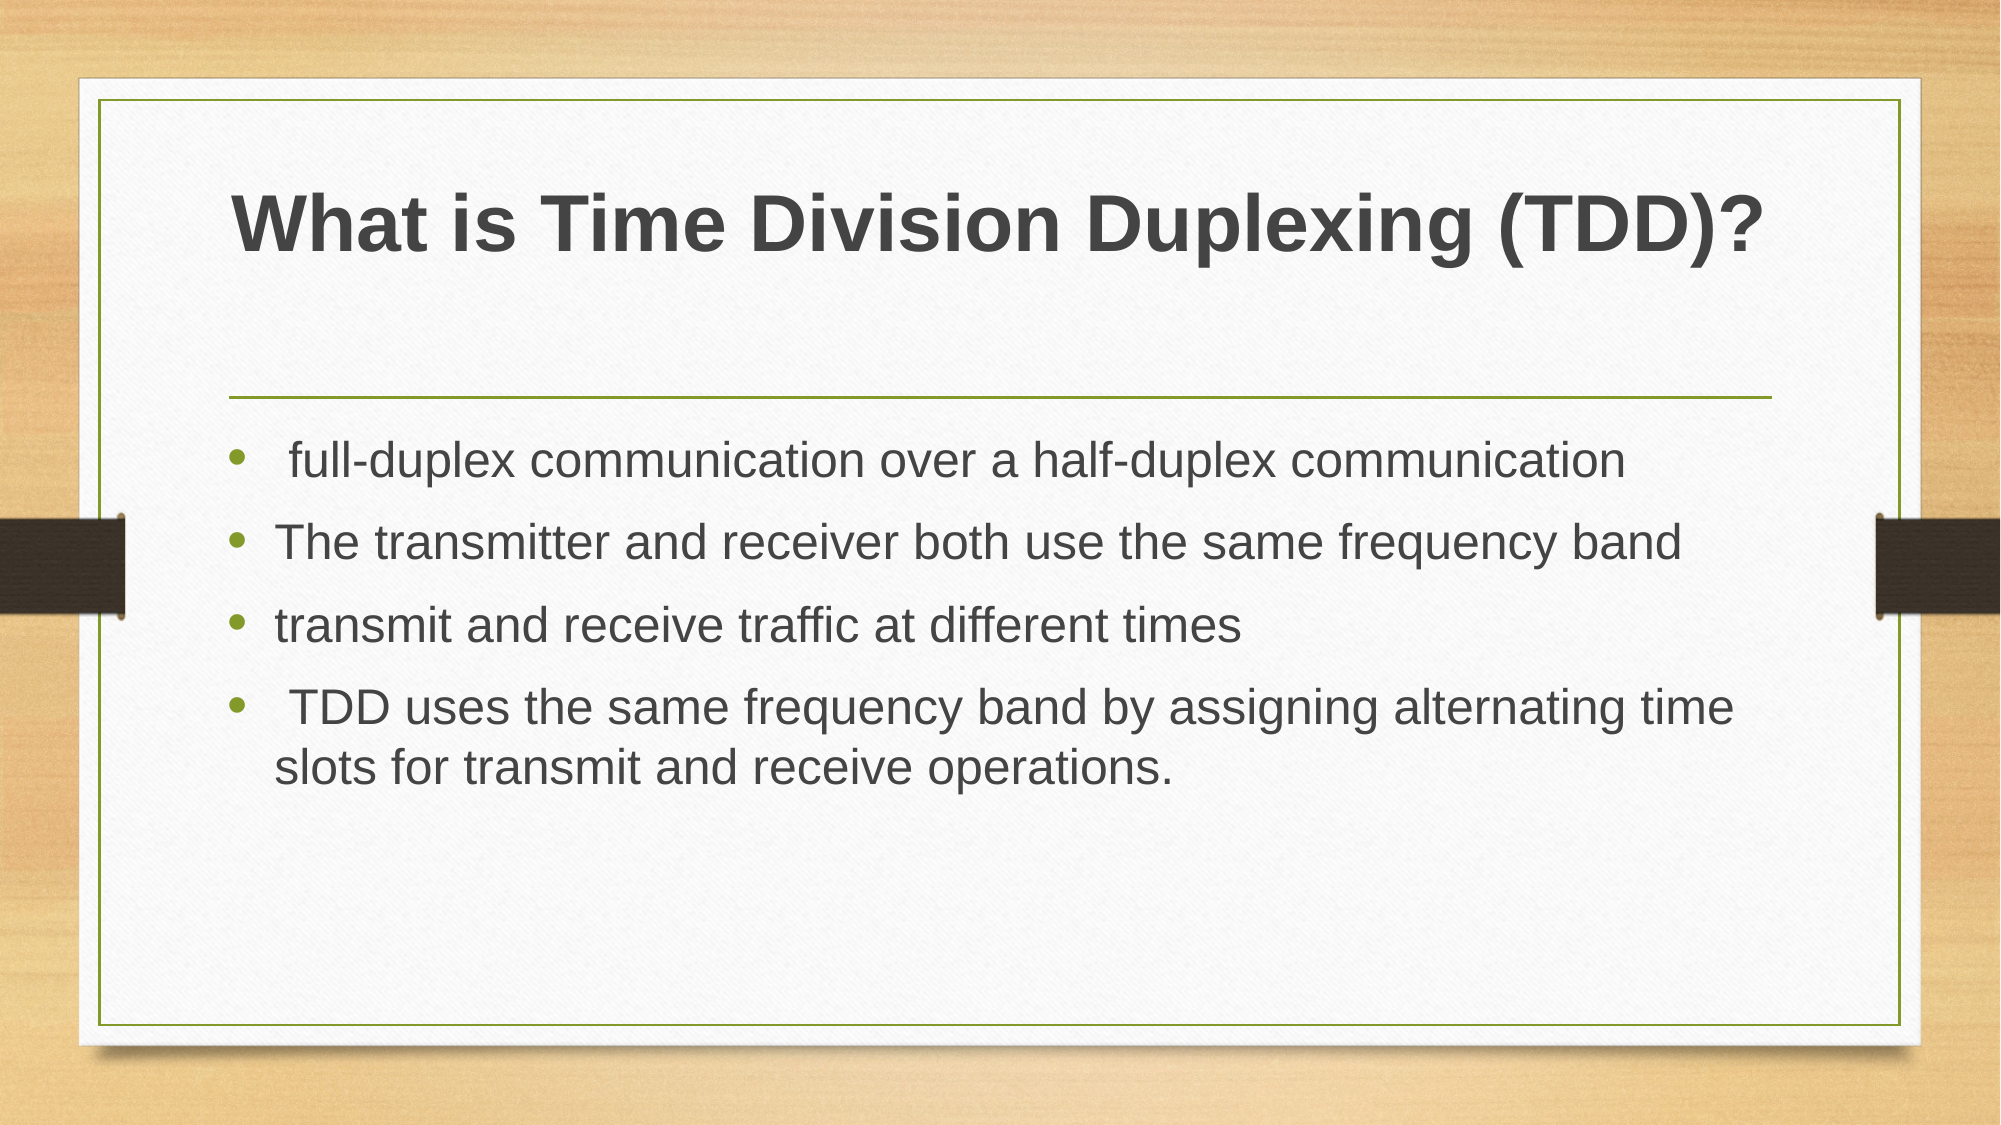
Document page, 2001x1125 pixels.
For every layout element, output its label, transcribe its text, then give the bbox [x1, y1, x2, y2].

list full-duplex communication over a half-duplex communication The transmitter and receiver both use the same frequency band transmit and receive traffic at different times TDD uses the same frequency band by assigning alternating time slots for transmit and receive operations. [212, 419, 1788, 964]
title What is Time Division Duplexing (TDD)? [212, 161, 1788, 375]
picture [0, 0, 2001, 1125]
